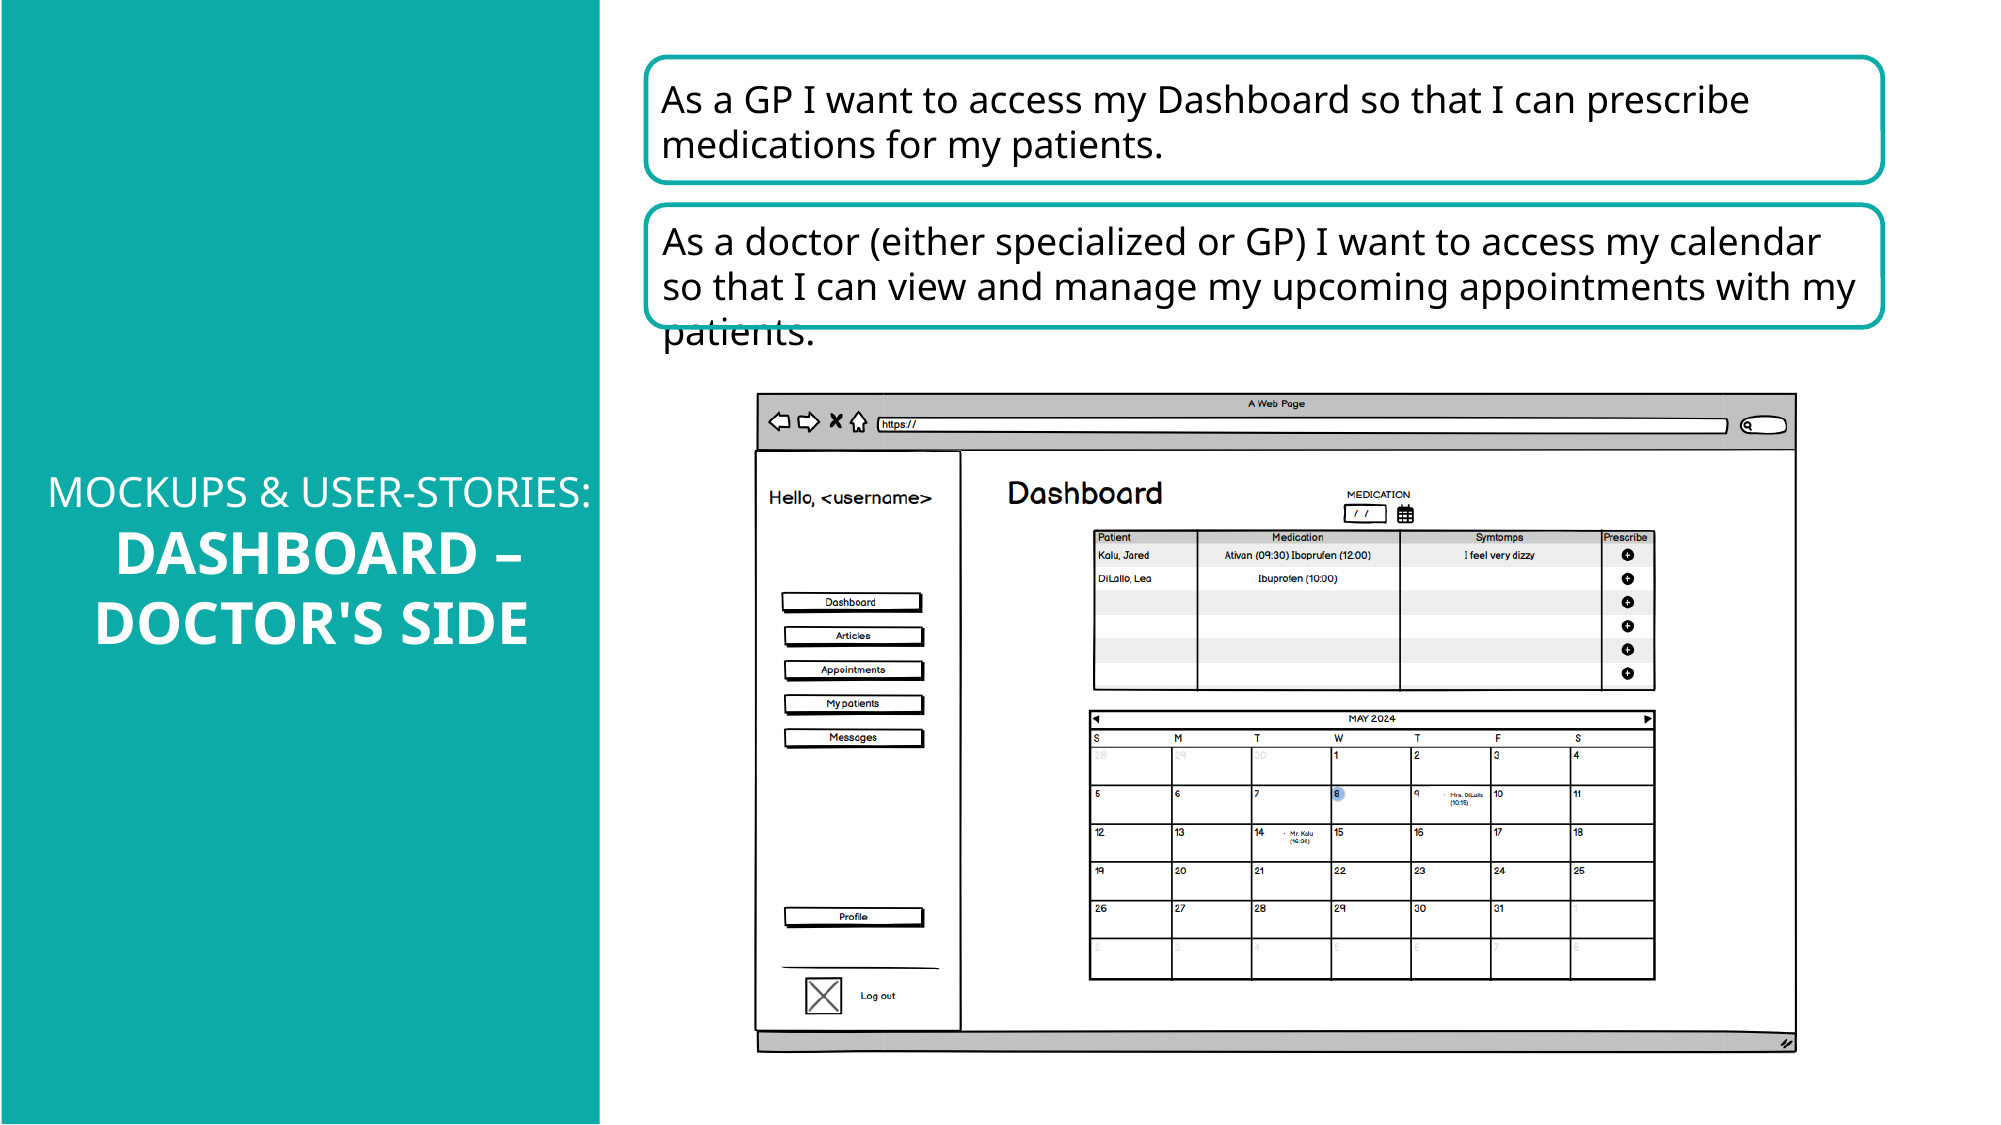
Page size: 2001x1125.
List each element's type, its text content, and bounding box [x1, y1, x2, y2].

text_box MOCKUPS & USER-STORIES: DASHBOARD – DOCTOR'S SIDE [19, 458, 620, 664]
text_box [0, 0, 601, 1125]
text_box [645, 204, 1884, 378]
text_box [645, 56, 1884, 184]
picture [747, 387, 1802, 1062]
